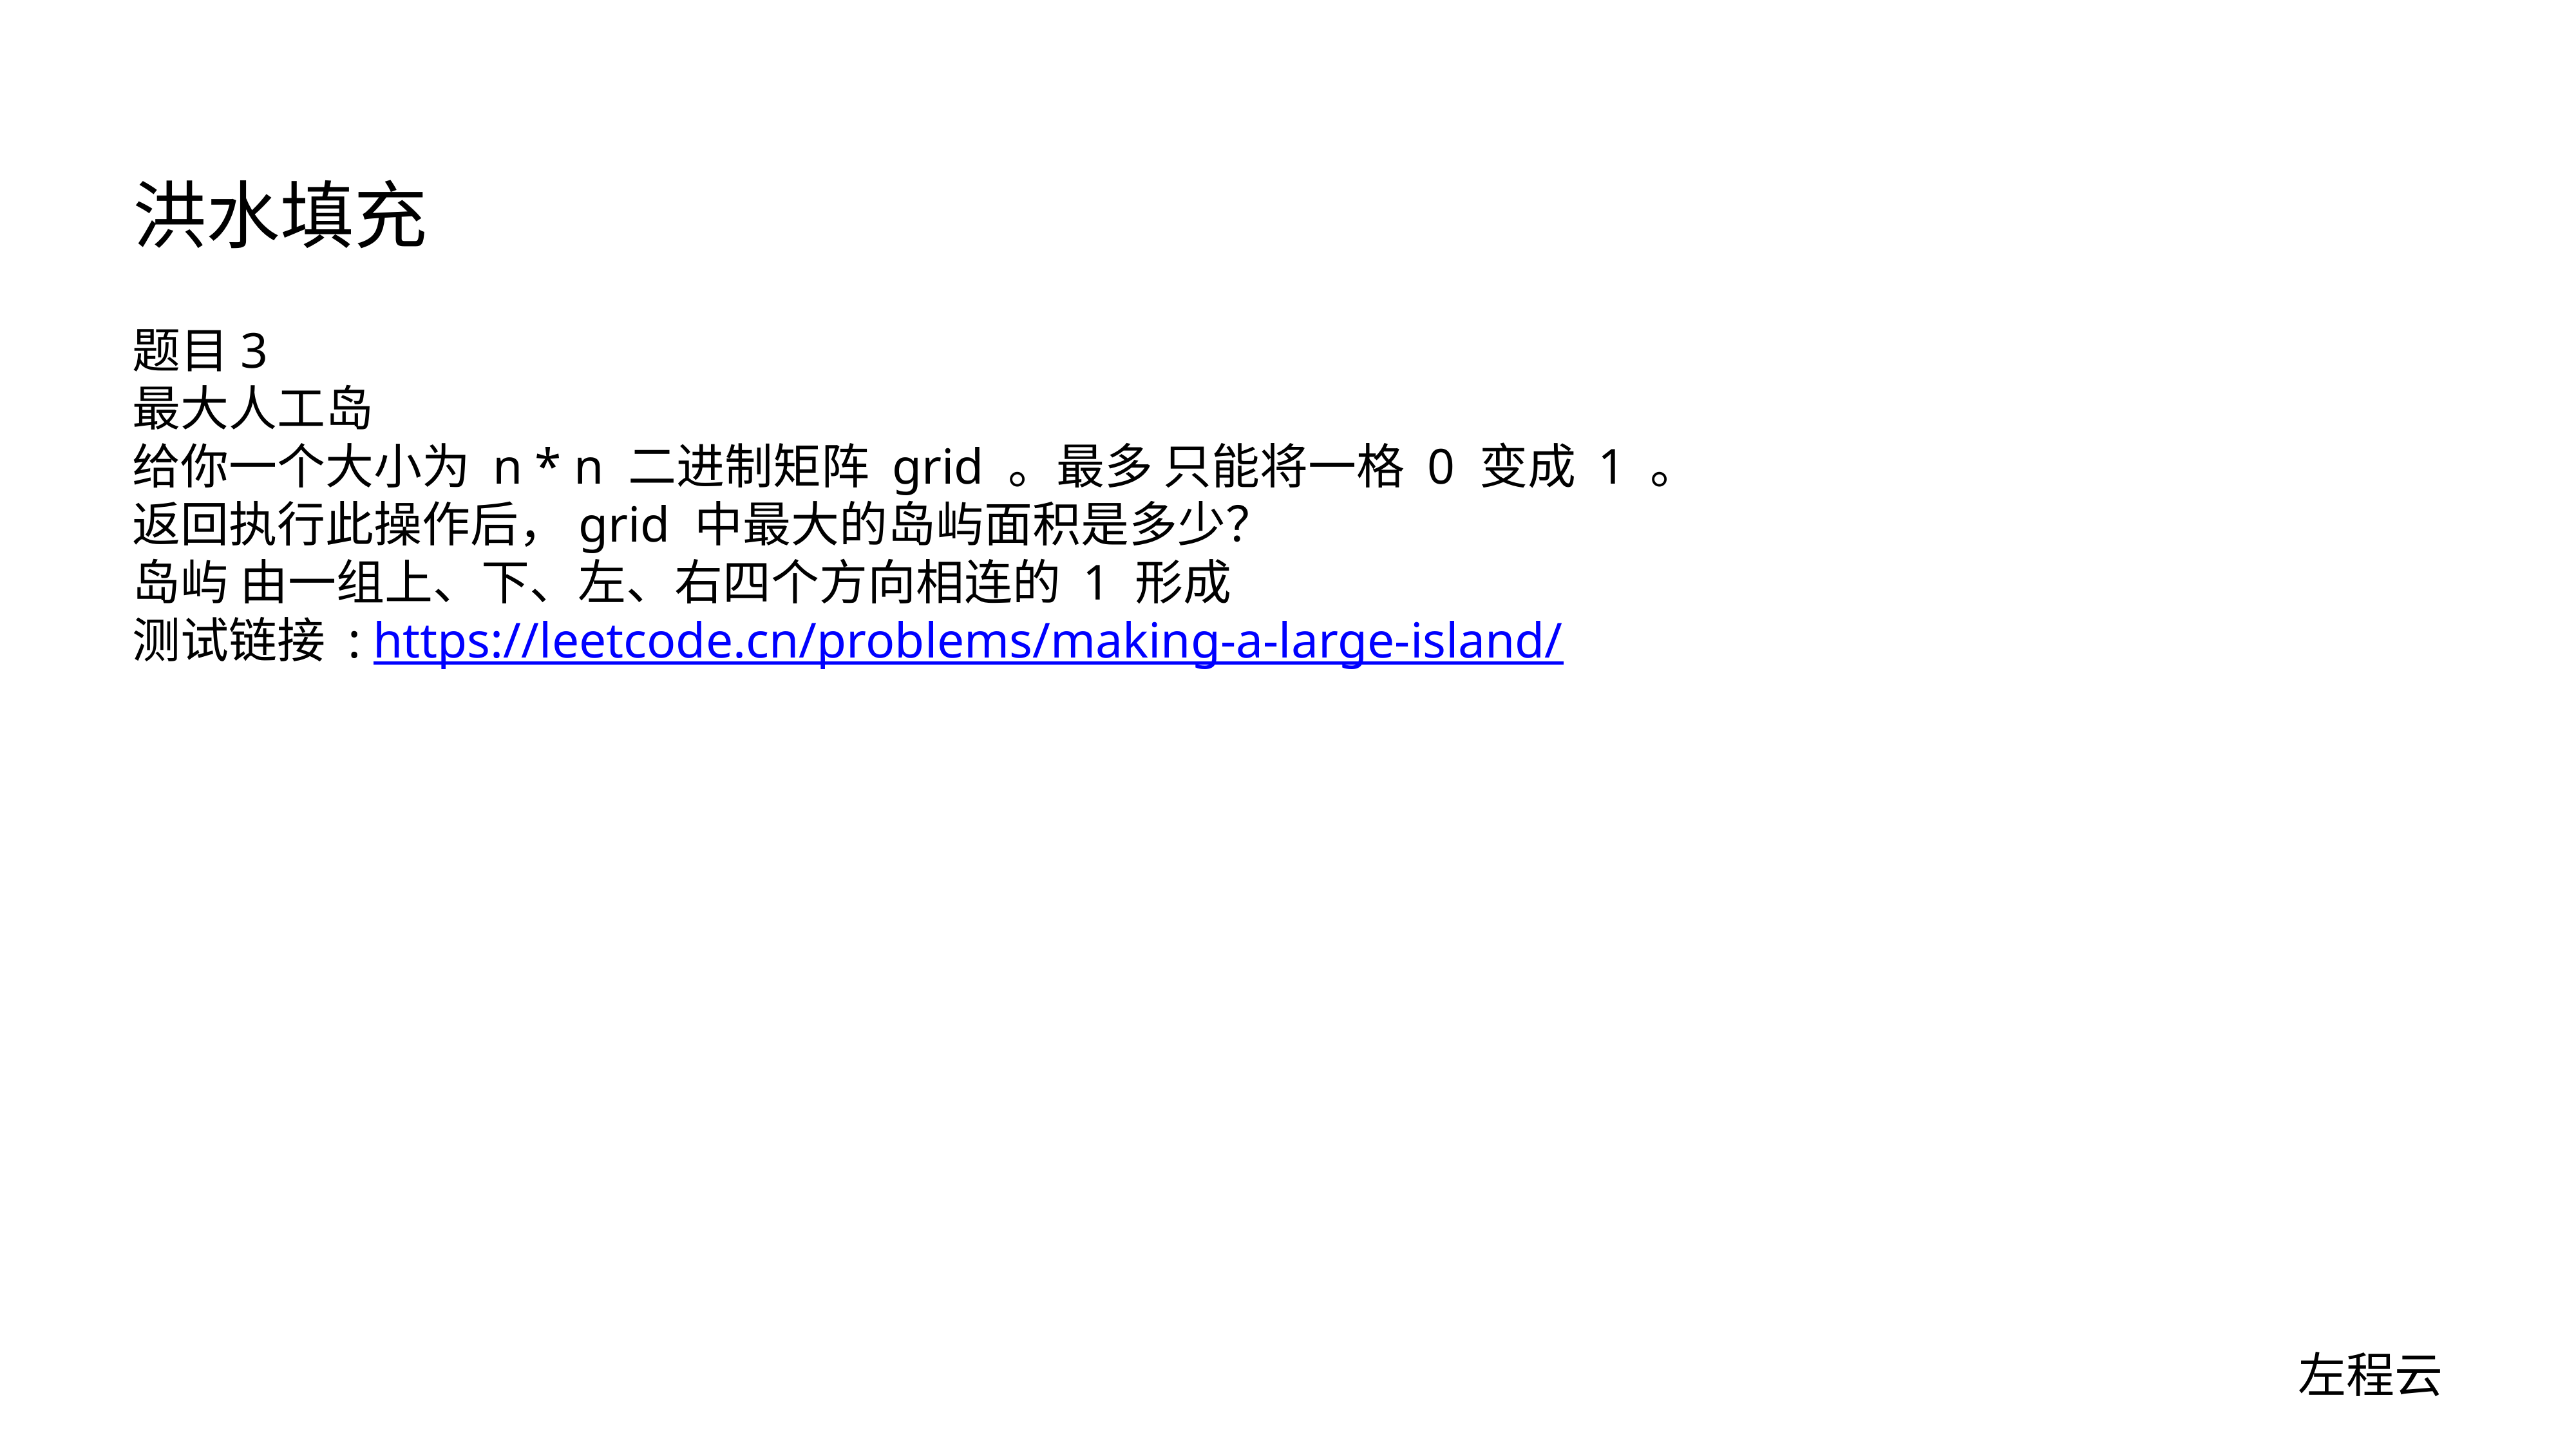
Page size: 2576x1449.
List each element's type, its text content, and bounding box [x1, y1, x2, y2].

text_box 左程云 [127, 1339, 2449, 1408]
text_box 题目3 最大人工岛 给你一个大小为 n * n 二进制矩阵 grid 。最多 只能将一格 0 变成 1 。 返回执行此操作后，grid 中最大的岛屿面积是多少？ 岛屿 由一组上、下、左、右四个方向相连的 1 形成 测试链接 : https://leetcode.cn/problems/making-a-large-island/ [127, 314, 2449, 1304]
title 洪水填充 [127, 48, 2449, 263]
